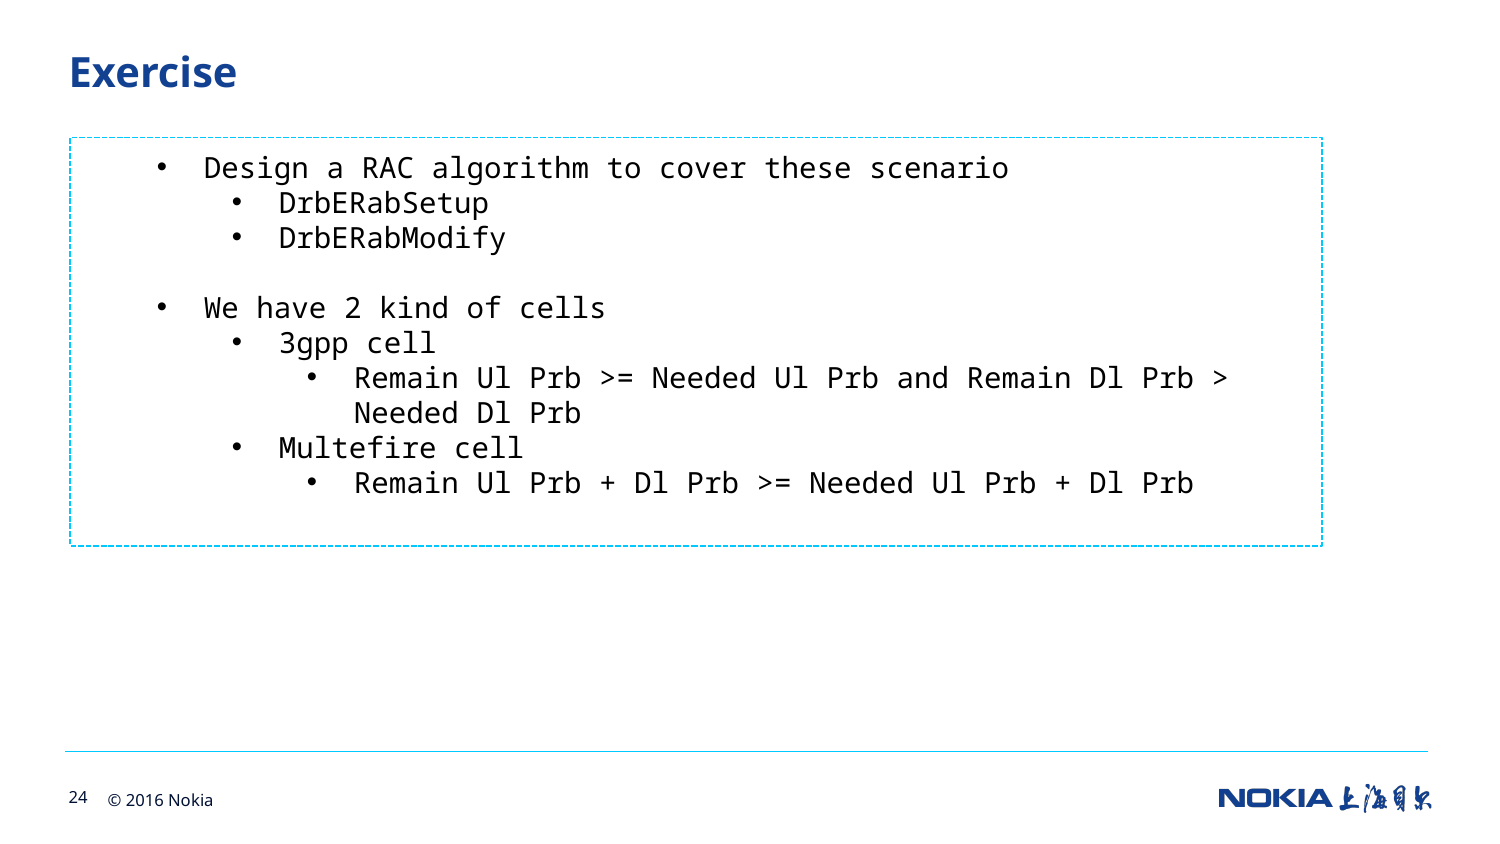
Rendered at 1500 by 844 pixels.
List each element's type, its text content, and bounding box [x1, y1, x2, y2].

picture [1193, 763, 1458, 833]
text_box Design a RAC algorithm to cover these scenario DrbERabSetup​ DrbERabModify We have 2 kind of cells 3gpp cell Remain Ul Prb >= Needed Ul Prb and Remain Dl Prb > Needed Dl Prb Multefire cell Remain Ul Prb + Dl Prb >= Needed Ul Prb + Dl Prb [69, 137, 1323, 547]
list Exercise [68, 46, 1432, 97]
